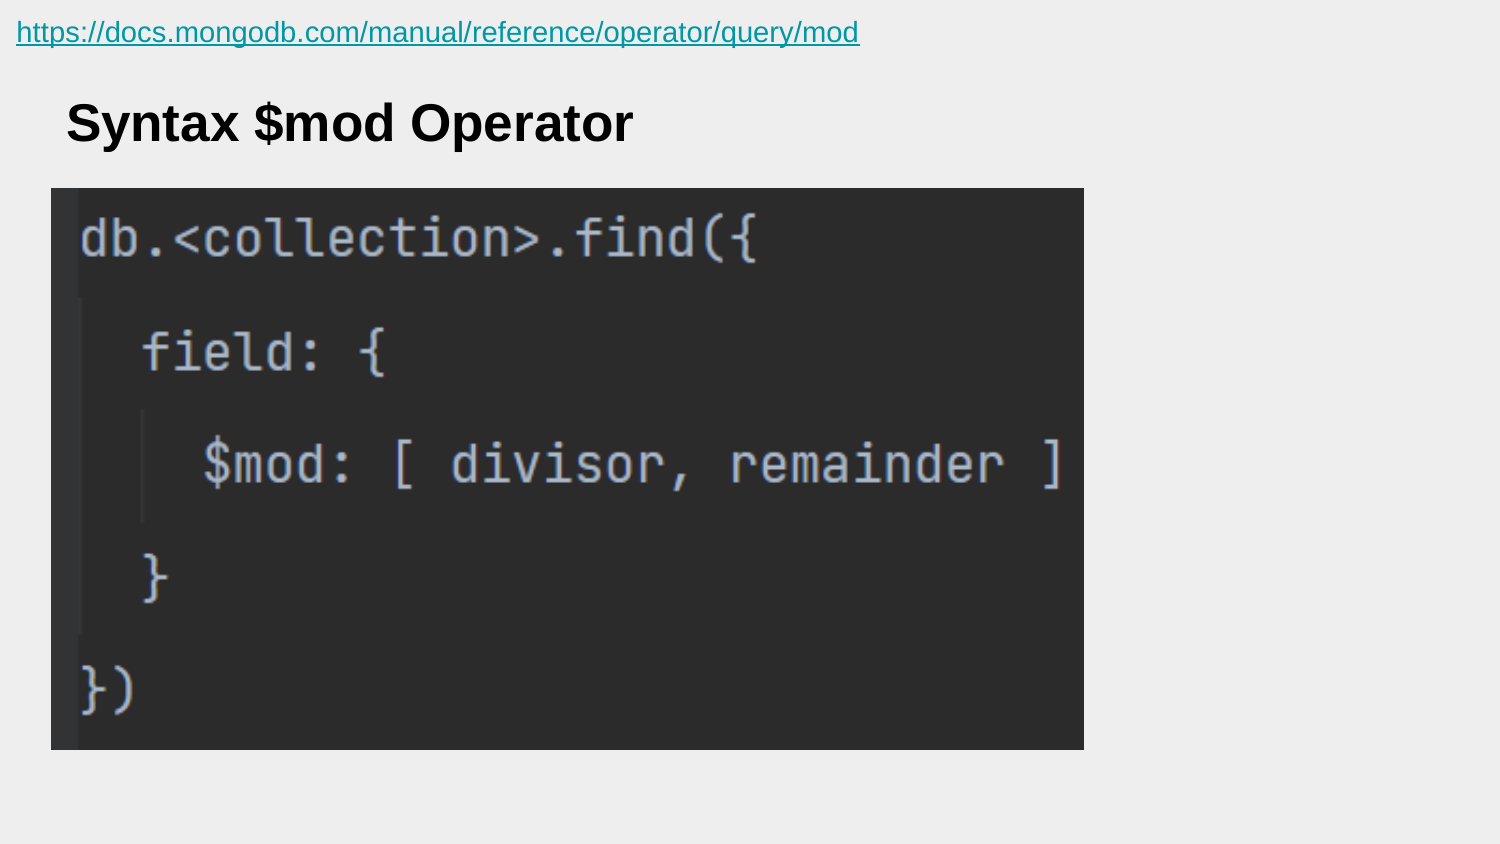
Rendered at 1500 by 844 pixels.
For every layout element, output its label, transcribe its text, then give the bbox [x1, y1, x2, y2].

text_box https://docs.mongodb.com/manual/reference/operator/query/mod [1, 0, 1500, 64]
picture [50, 188, 1085, 750]
title Syntax $mod Operator [51, 72, 1449, 167]
